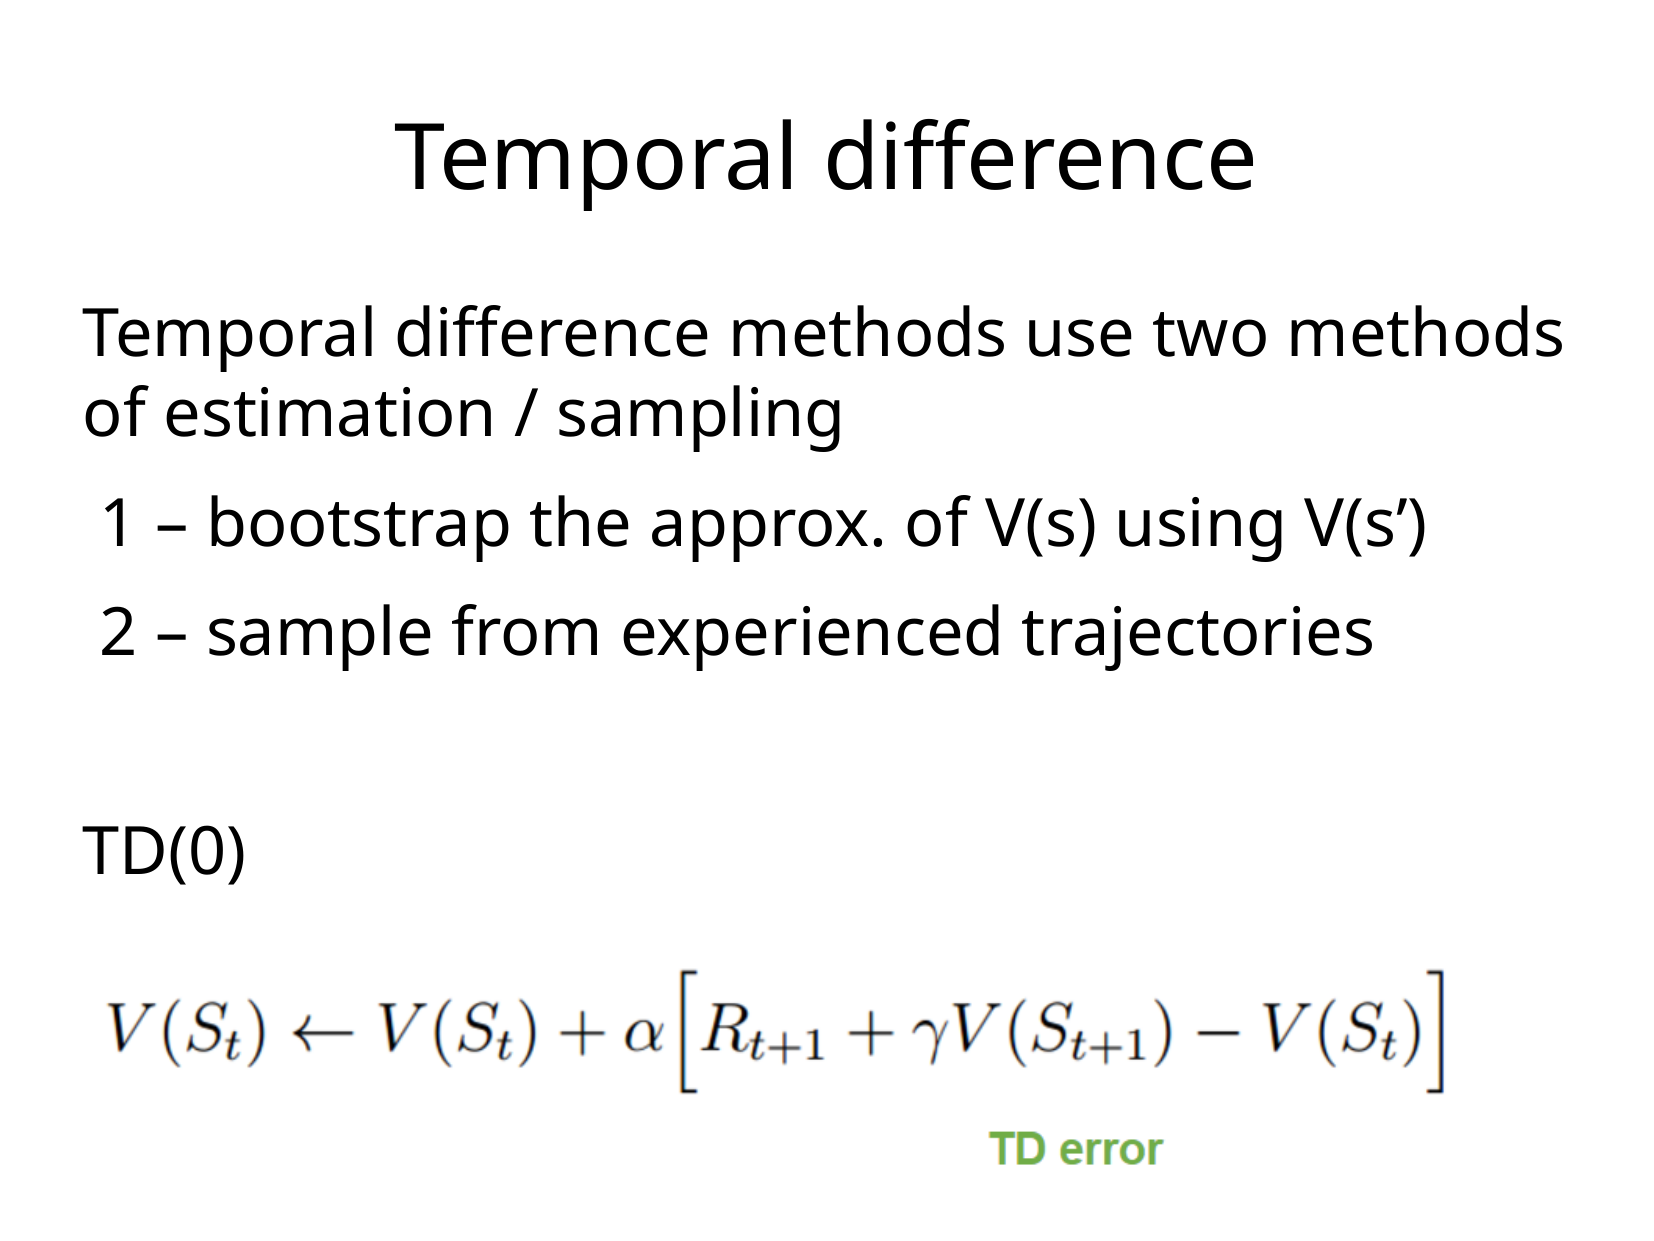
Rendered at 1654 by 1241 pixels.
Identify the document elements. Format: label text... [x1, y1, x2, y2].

title Temporal difference [82, 49, 1571, 257]
picture [82, 933, 1483, 1204]
list Temporal difference methods use two methods of estimation / sampling 1 – bootstrap the approx. of V(s) using V(s’) 2 – sample from experienced trajectories TD(0) [82, 290, 1571, 1145]
